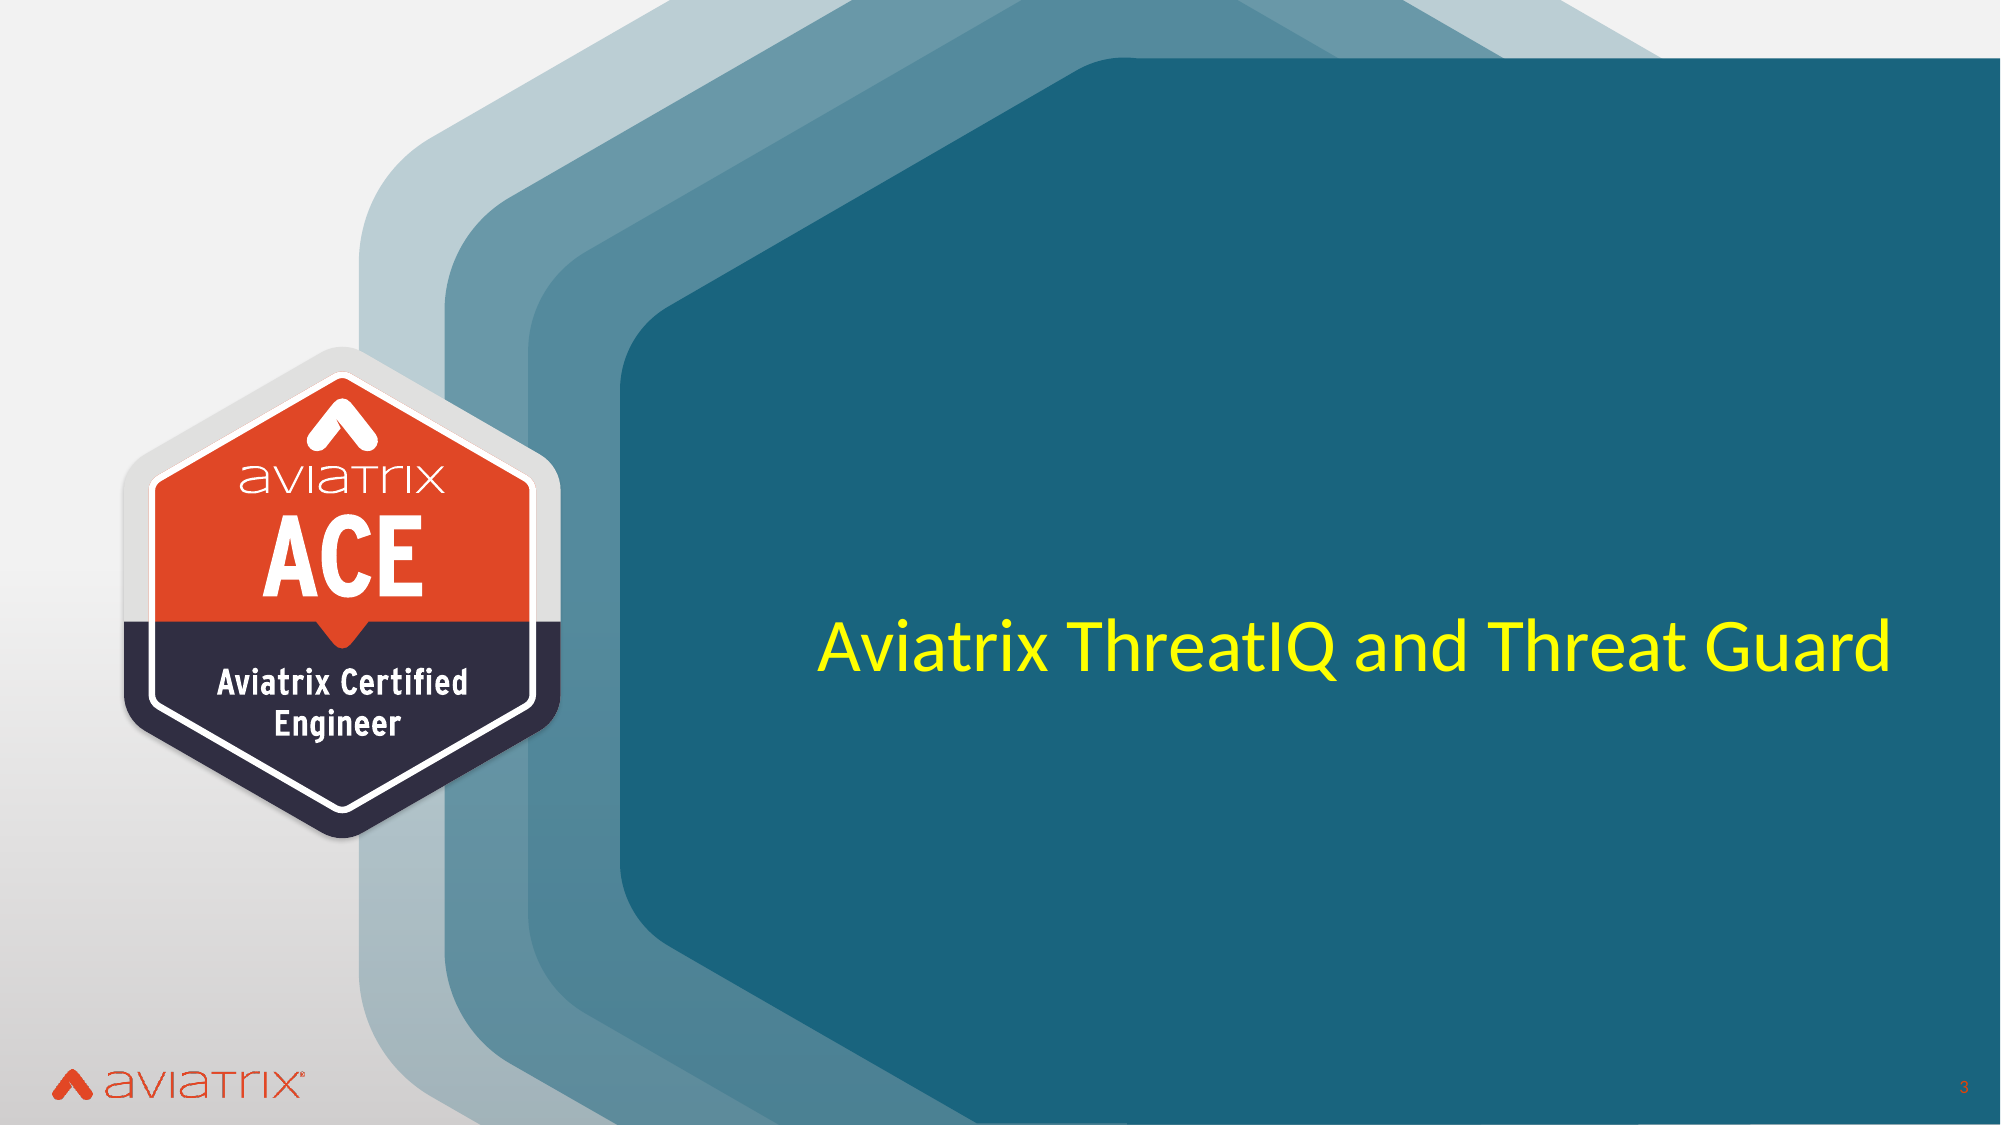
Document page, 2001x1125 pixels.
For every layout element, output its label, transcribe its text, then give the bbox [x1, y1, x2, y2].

title Aviatrix ThreatIQ and Threat Guard [802, 518, 1929, 696]
picture [52, 1069, 305, 1100]
slide_number 3 [1927, 1061, 2000, 1110]
